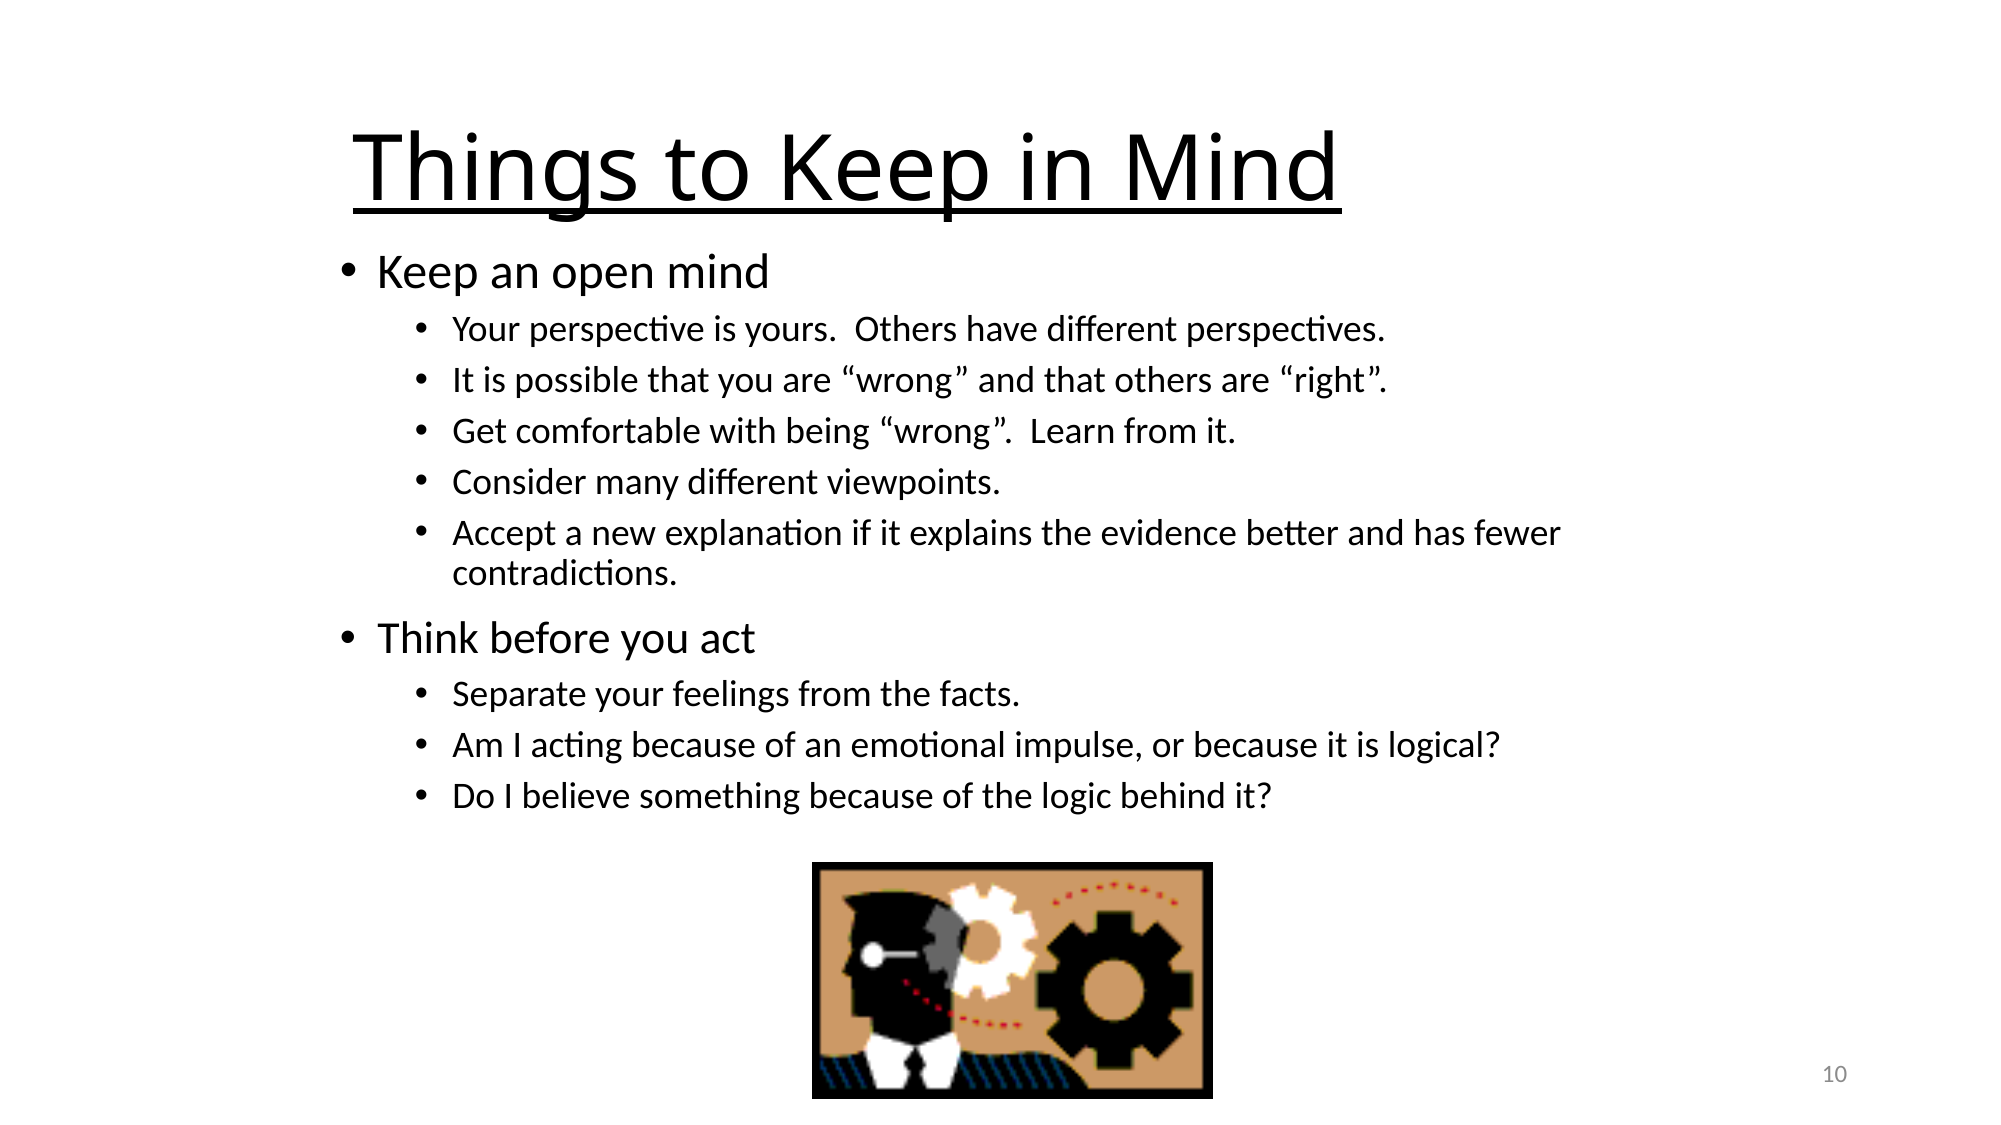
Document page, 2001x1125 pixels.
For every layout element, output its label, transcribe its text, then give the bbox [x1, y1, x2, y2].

title Things to Keep in Mind [337, 62, 1632, 237]
list Keep an open mind Your perspective is yours. Others have different perspectives. It is possible that you are “wrong” and that others are “right”. Get comfortable with being “wrong”. Learn from it. Consider many different viewpoints. Accept a new explanation if it explains the evidence better and has fewer contradictions. Think before you act Separate your feelings from the facts. Am I acting because of an emotional impulse, or because it is logical? Do I believe something because of the logic behind it? [324, 237, 1675, 980]
slide_number 10 [1412, 1042, 1863, 1103]
picture [812, 862, 1213, 1099]
